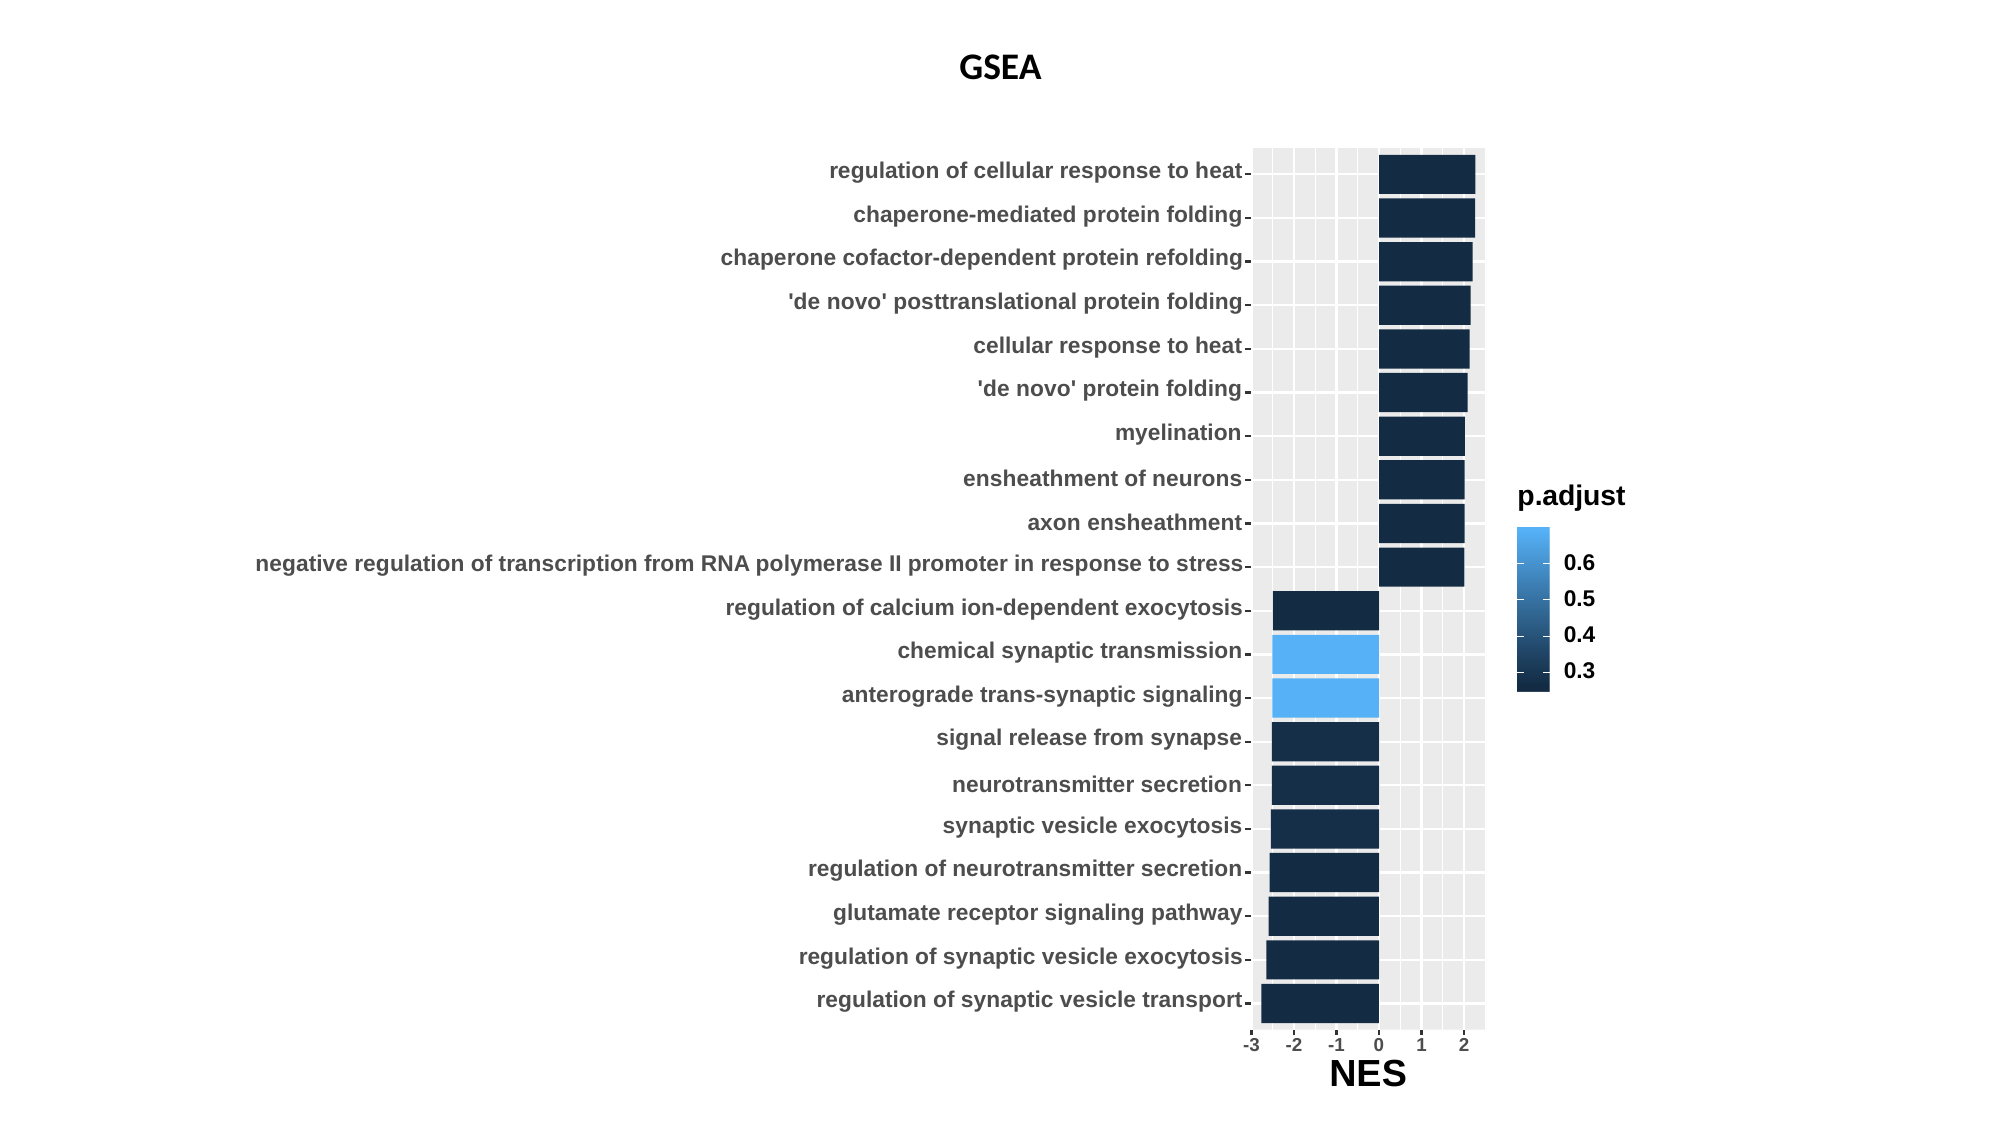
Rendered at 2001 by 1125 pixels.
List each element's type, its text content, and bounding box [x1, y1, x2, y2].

text_box GSEA [944, 34, 1057, 95]
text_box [217, 137, 1646, 1104]
